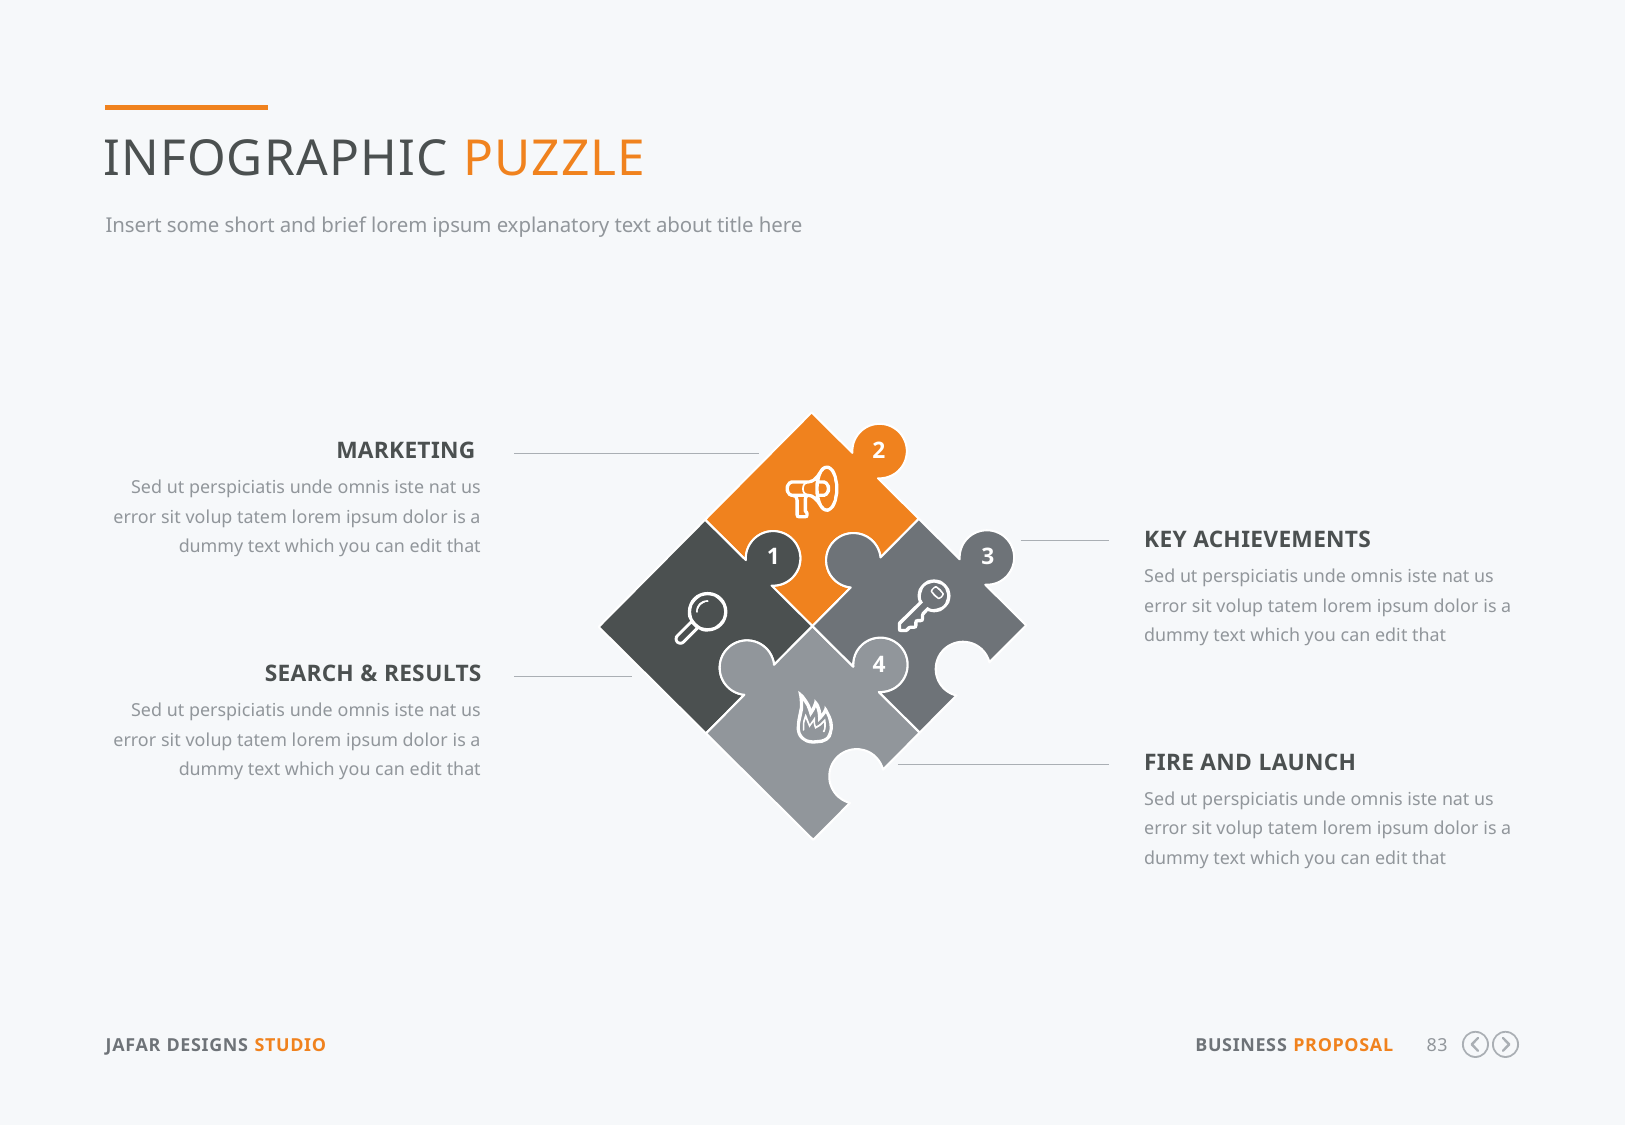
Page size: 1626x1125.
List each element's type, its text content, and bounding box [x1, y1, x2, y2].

text_box [812, 518, 1027, 733]
text_box [785, 465, 839, 519]
text_box [706, 626, 920, 840]
text_box [705, 412, 919, 625]
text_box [796, 690, 833, 744]
text_box Marketing [105, 436, 482, 464]
text_box Sed ut perspiciatis unde omnis iste nat us error sit volup tatem lorem ipsum dolor is a dummy text which you can edit that [105, 691, 482, 780]
text_box Fire and launch [1144, 747, 1521, 775]
text_box Sed ut perspiciatis unde omnis iste nat us error sit volup tatem lorem ipsum dolor is a dummy text which you can edit that [105, 468, 482, 557]
text_box Search & results [105, 658, 482, 686]
text_box 3 [976, 541, 999, 569]
list Insert some short and brief lorem ipsum explanatory text about title here [105, 209, 1519, 241]
text_box 1 [761, 541, 785, 569]
text_box 4 [867, 649, 891, 678]
text_box Sed ut perspiciatis unde omnis iste nat us error sit volup tatem lorem ipsum dolor is a dummy text which you can edit that [1144, 557, 1521, 646]
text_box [674, 591, 728, 645]
list Infographic puzzle [103, 125, 1518, 187]
text_box Key achievements [1144, 524, 1521, 553]
text_box Sed ut perspiciatis unde omnis iste nat us error sit volup tatem lorem ipsum dolor is a dummy text which you can edit that [1144, 779, 1521, 869]
text_box [598, 519, 812, 734]
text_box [897, 579, 951, 633]
text_box 2 [867, 435, 891, 463]
